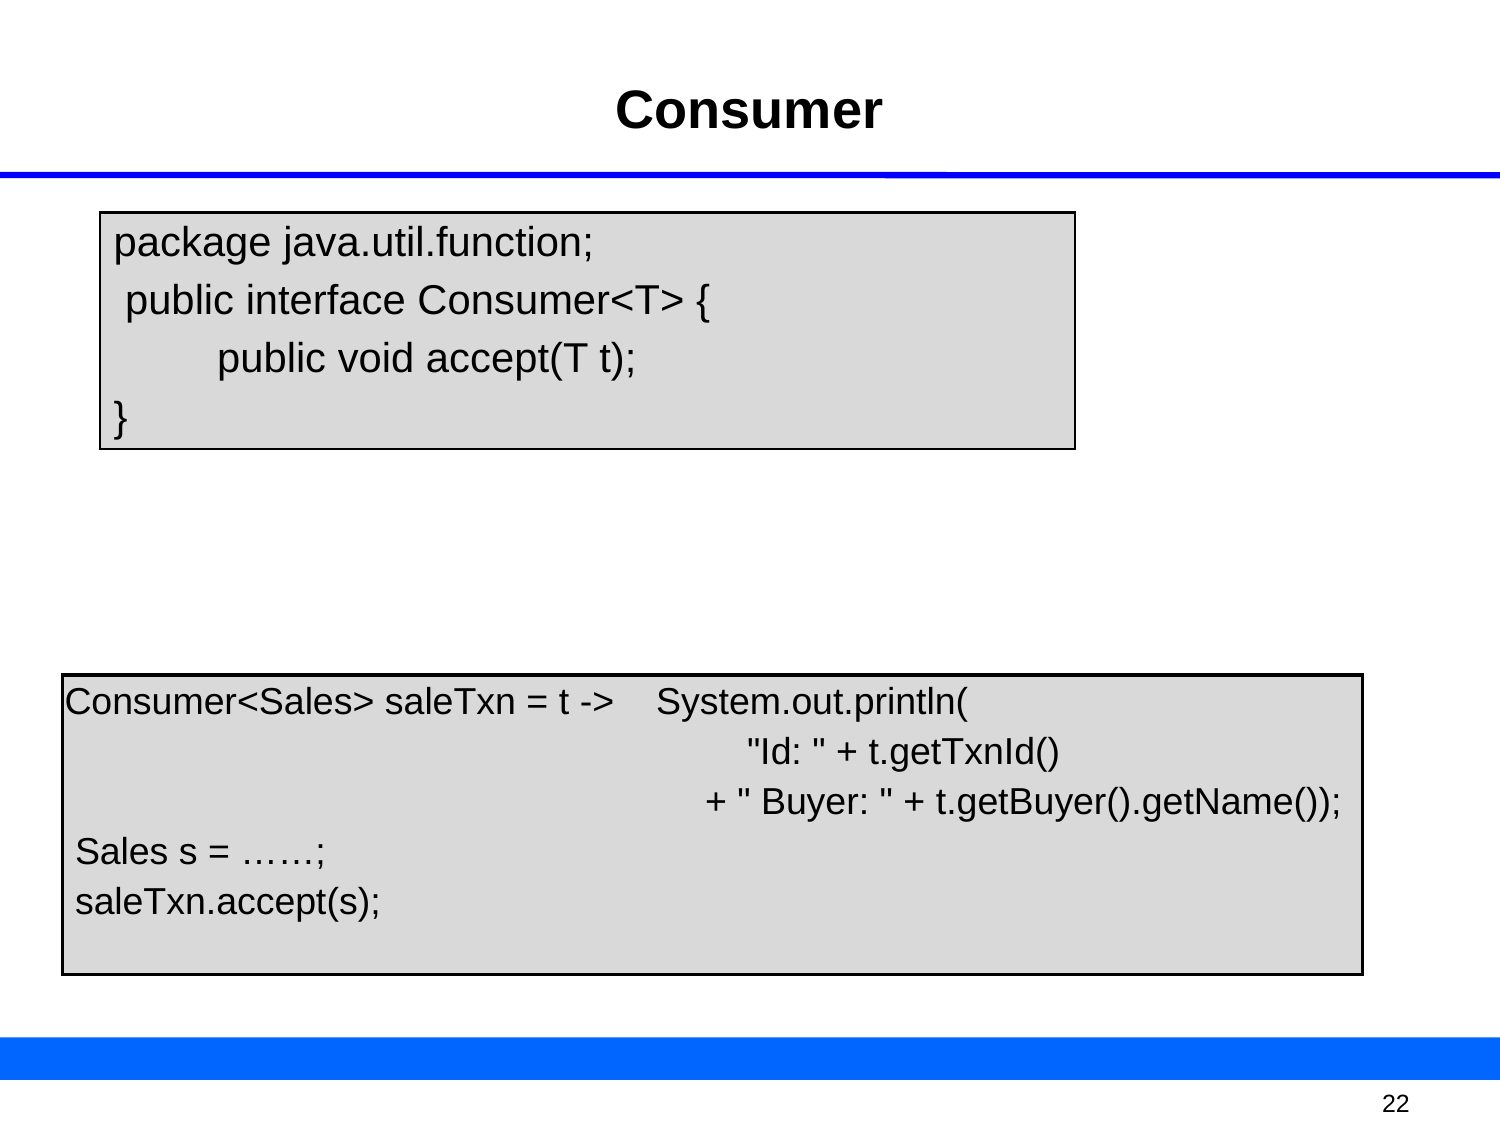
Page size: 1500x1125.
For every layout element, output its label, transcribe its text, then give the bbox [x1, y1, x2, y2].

text_box Consumer<Sales> saleTxn = t -> System.out.println( "Id: " + t.getTxnId() + " Buyer: " + t.getBuyer().getName()); Sales s = ……; saleTxn.accept(s); [62, 675, 1363, 975]
title Consumer [99, 71, 1400, 217]
list package java.util.function; public interface Consumer<T> { public void accept(T t); } [99, 212, 1076, 450]
